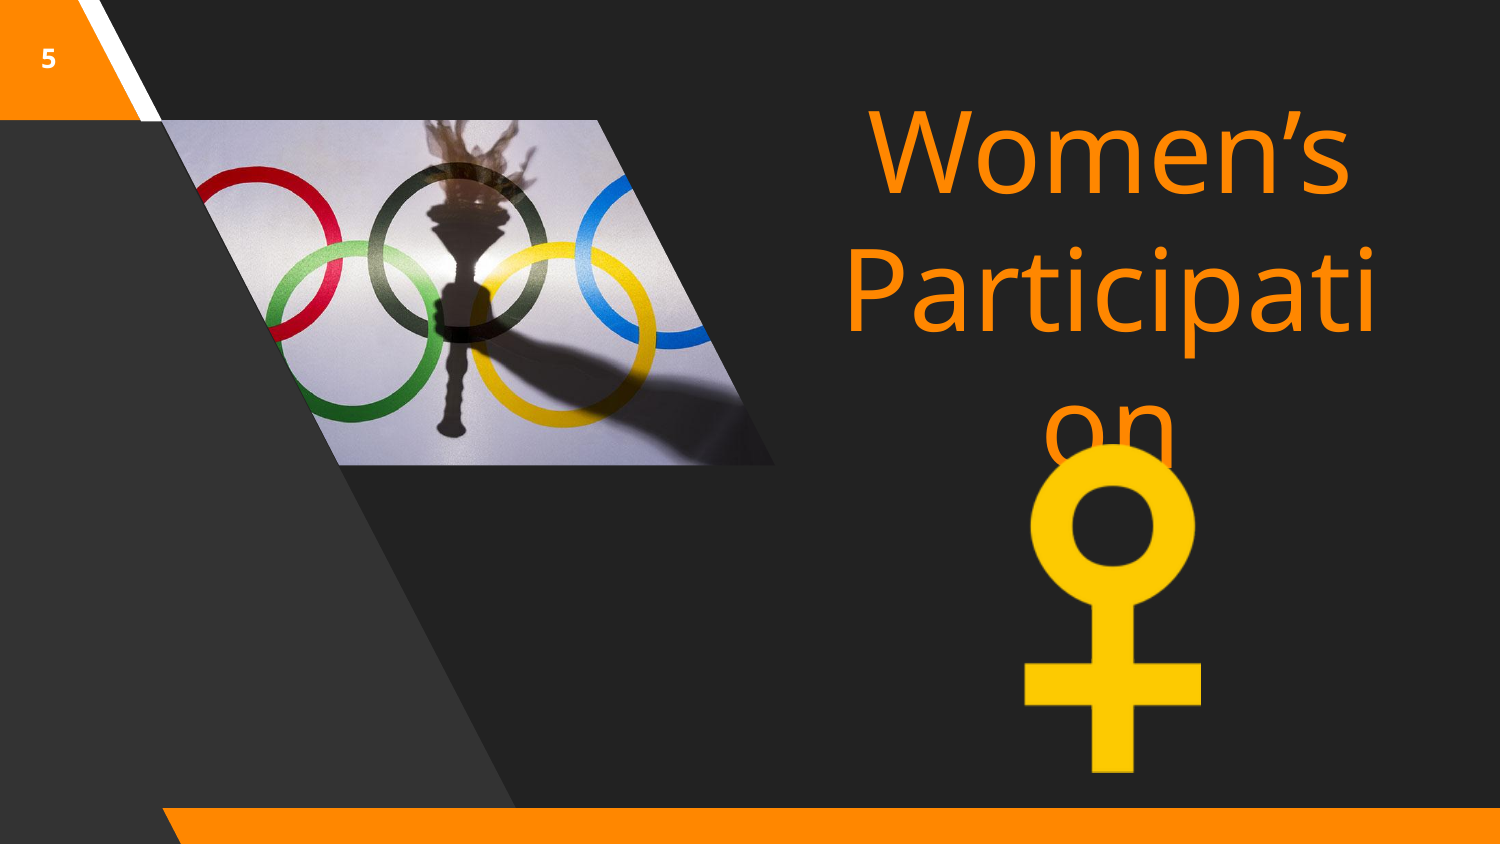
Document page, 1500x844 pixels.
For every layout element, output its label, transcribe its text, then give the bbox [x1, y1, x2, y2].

slide_number 5 [0, 0, 98, 121]
picture [160, 119, 776, 466]
title Women’s Participation [819, 190, 1402, 381]
picture [1020, 443, 1202, 773]
